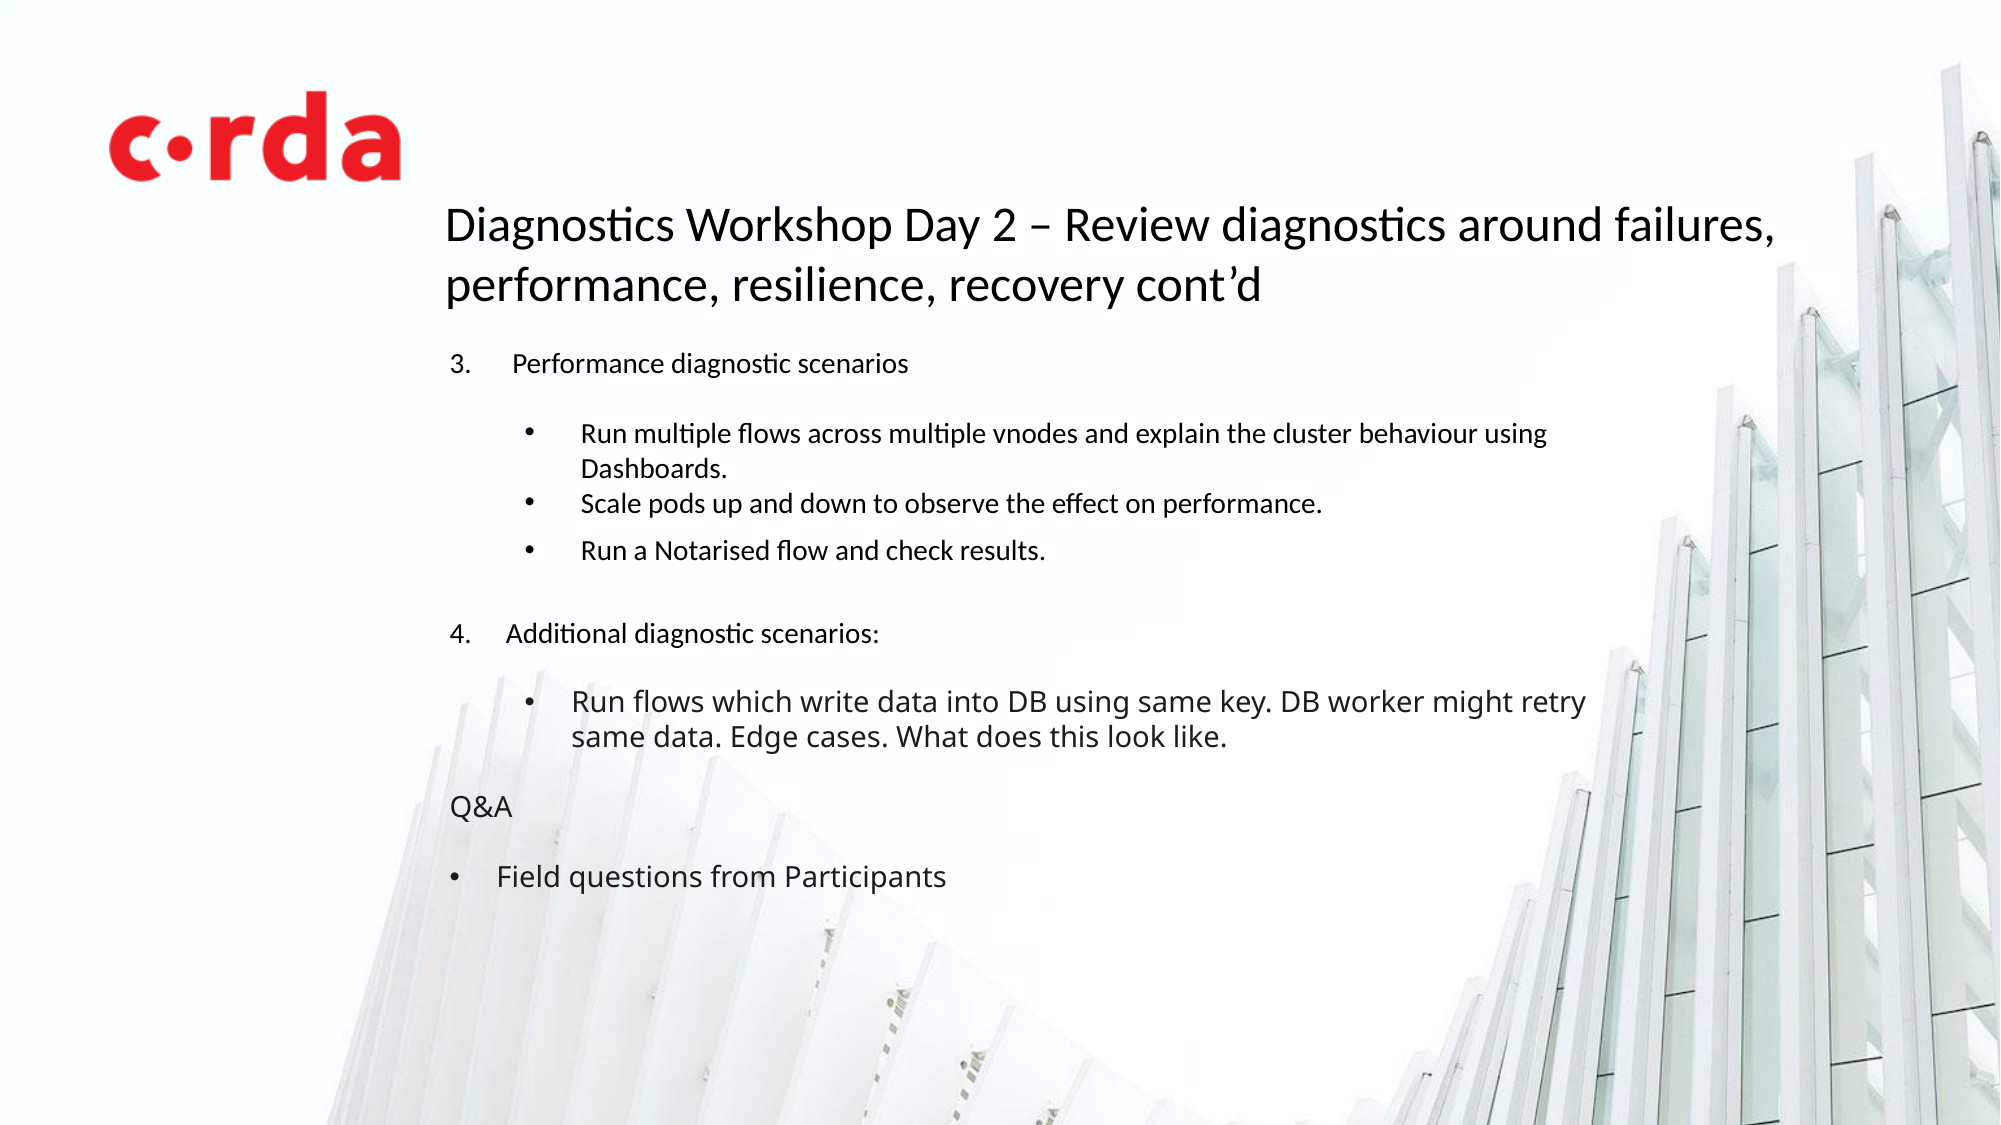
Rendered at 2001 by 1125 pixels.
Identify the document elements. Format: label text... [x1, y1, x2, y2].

text_box Diagnostics Workshop Day 2 – Review diagnostics around failures, performance, resilience, recovery cont’d [430, 183, 1820, 319]
picture [0, 0, 2000, 1125]
text_box Performance diagnostic scenarios Run multiple flows across multiple vnodes and explain the cluster behaviour using Dashboards. Scale pods up and down to observe the effect on performance. Run a Notarised flow and check results. Additional diagnostic scenarios: Run flows which write data into DB using same key. DB worker might retry same data. Edge cases. What does this look like. Q&A Field questions from Participants [359, 231, 1661, 1125]
